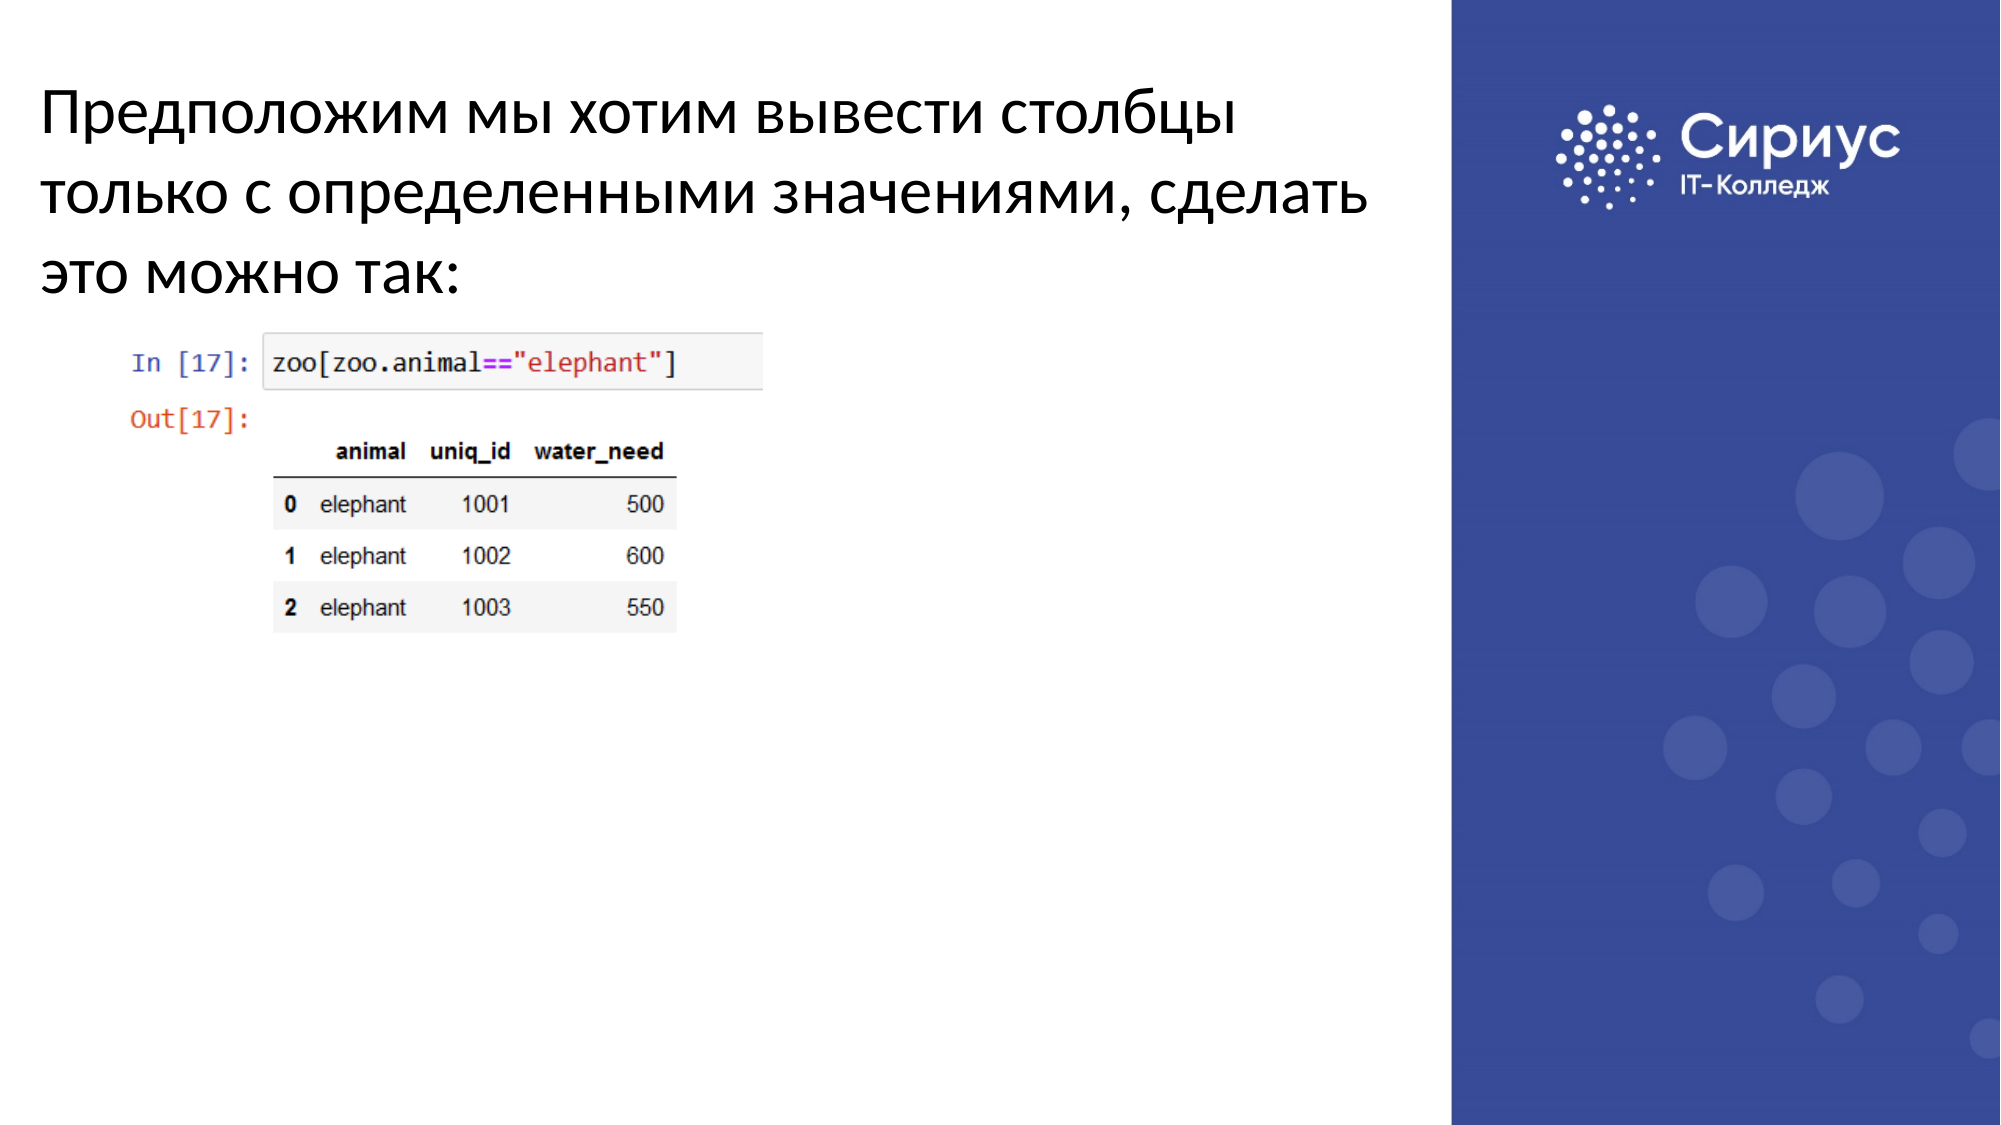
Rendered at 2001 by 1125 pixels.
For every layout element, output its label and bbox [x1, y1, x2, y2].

picture [25, 317, 763, 655]
list [0, 0, 2000, 1125]
